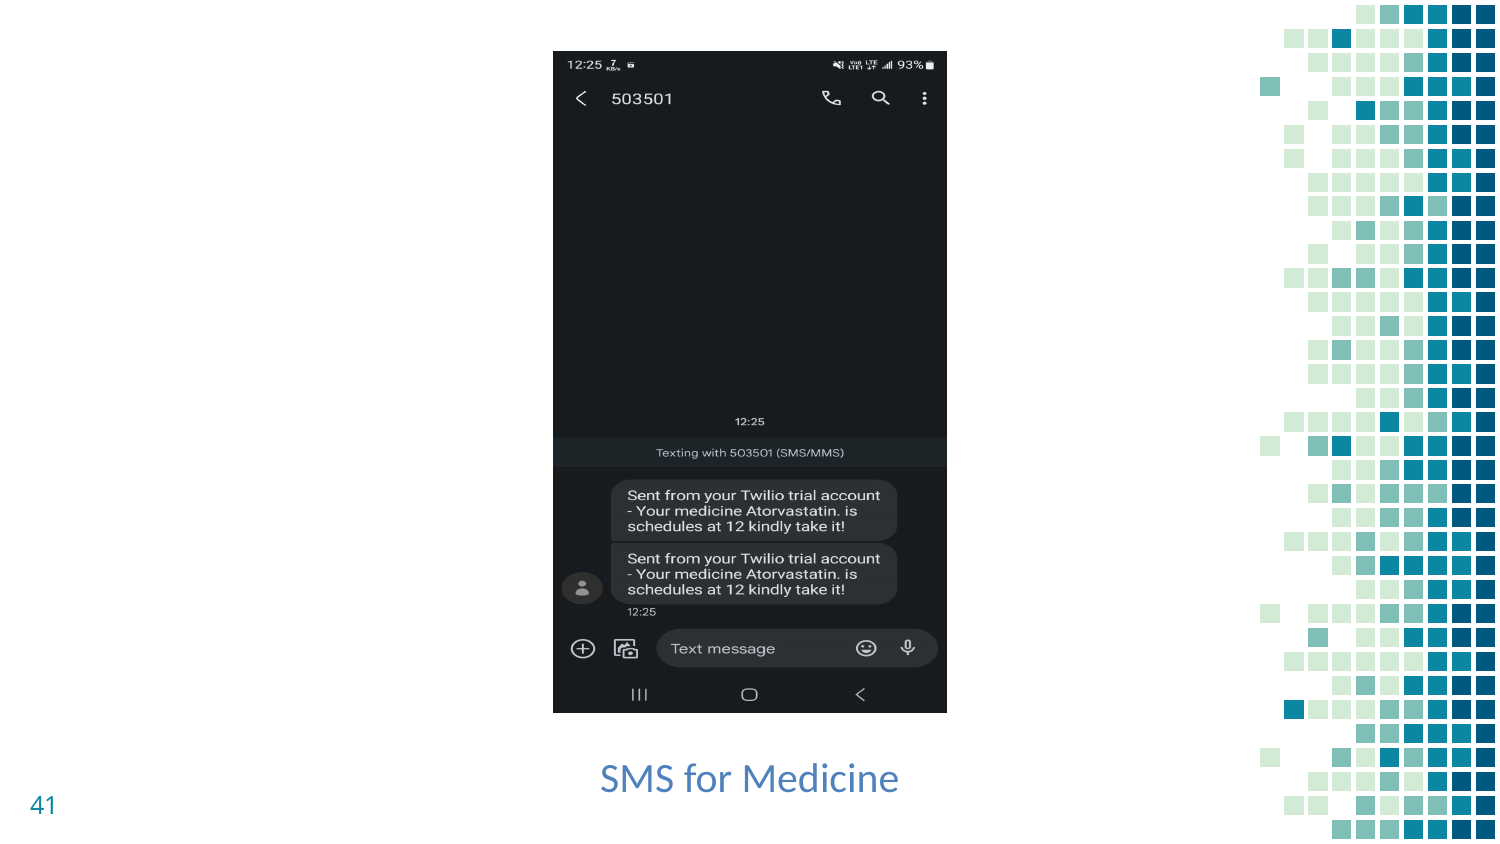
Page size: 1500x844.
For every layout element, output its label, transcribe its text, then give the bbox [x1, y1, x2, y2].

text_box SMS for Medicine [576, 742, 923, 808]
slide_number ‹#› [15, 774, 105, 839]
picture [552, 51, 947, 713]
